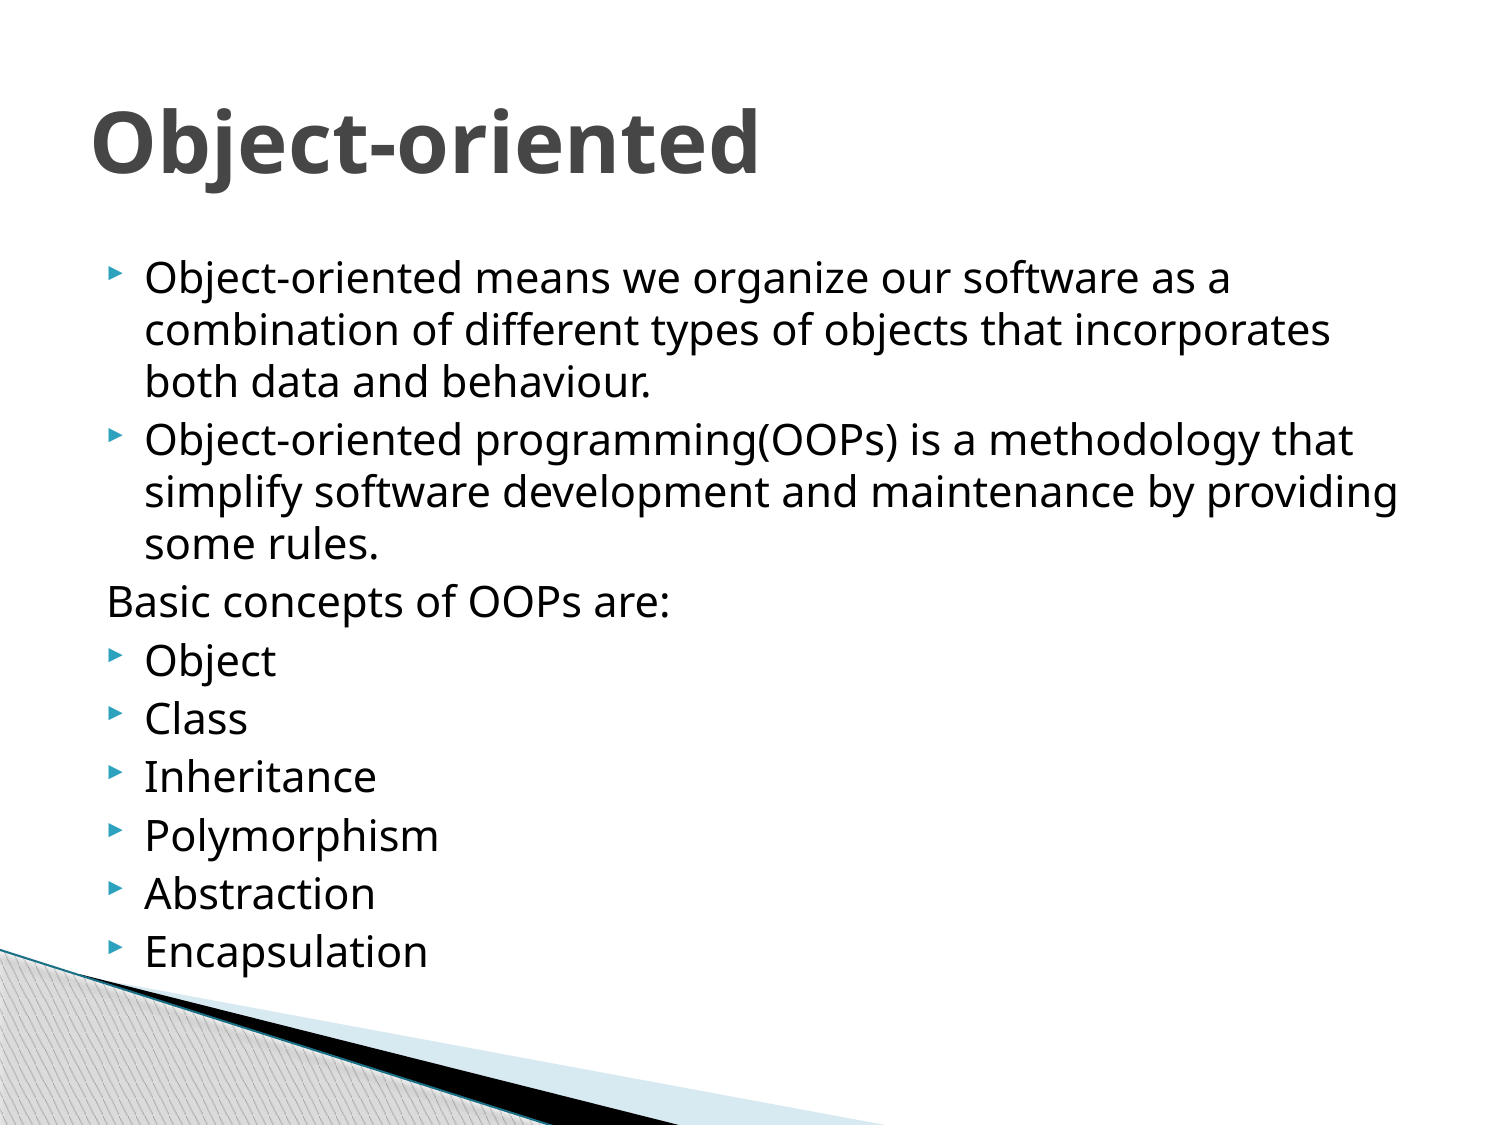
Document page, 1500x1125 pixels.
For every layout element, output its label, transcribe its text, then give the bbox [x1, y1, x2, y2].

list Object-oriented means we organize our software as a combination of different types of objects that incorporates both data and behaviour. Object-oriented programming(OOPs) is a methodology that simplify software development and maintenance by providing some rules. Basic concepts of OOPs are: Object Class Inheritance Polymorphism Abstraction Encapsulation [75, 243, 1425, 986]
title Object-oriented [75, 45, 1425, 233]
